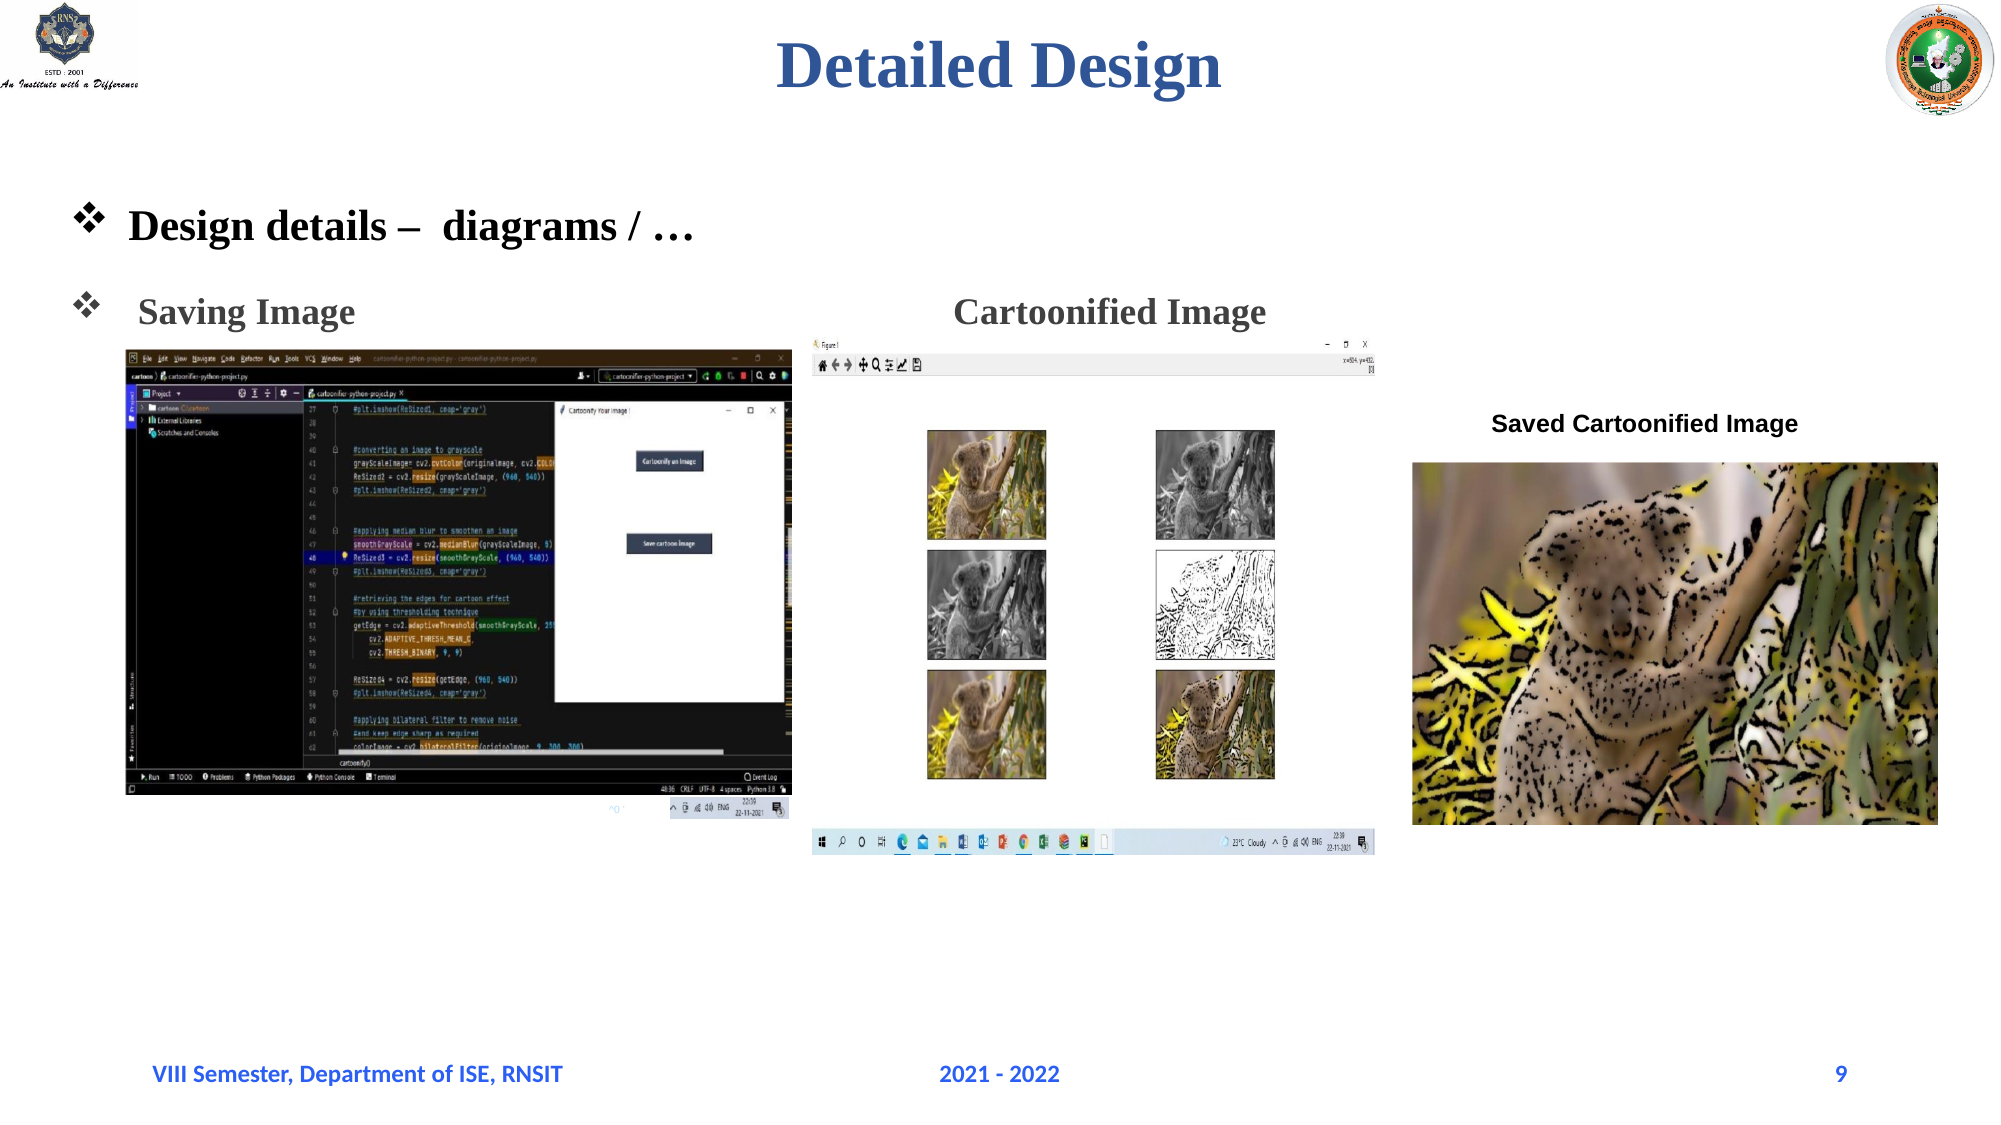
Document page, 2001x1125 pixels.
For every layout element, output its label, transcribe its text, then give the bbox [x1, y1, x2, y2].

picture [0, 0, 138, 90]
picture [812, 337, 1375, 855]
picture [1412, 462, 1938, 825]
slide_number VIII Semester, Department of ISE, RNSIT [137, 1042, 662, 1103]
text_box Saved Cartoonified Image [1401, 399, 1815, 445]
slide_number 9 [1412, 1042, 1863, 1103]
text_box Design details – diagrams / … Saving Image Cartoonified Image [55, 162, 1910, 1012]
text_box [124, 349, 792, 825]
footer 2021 - 2022 [662, 1042, 1338, 1103]
picture [1882, 2, 1997, 117]
title Detailed Design [137, 22, 1863, 137]
